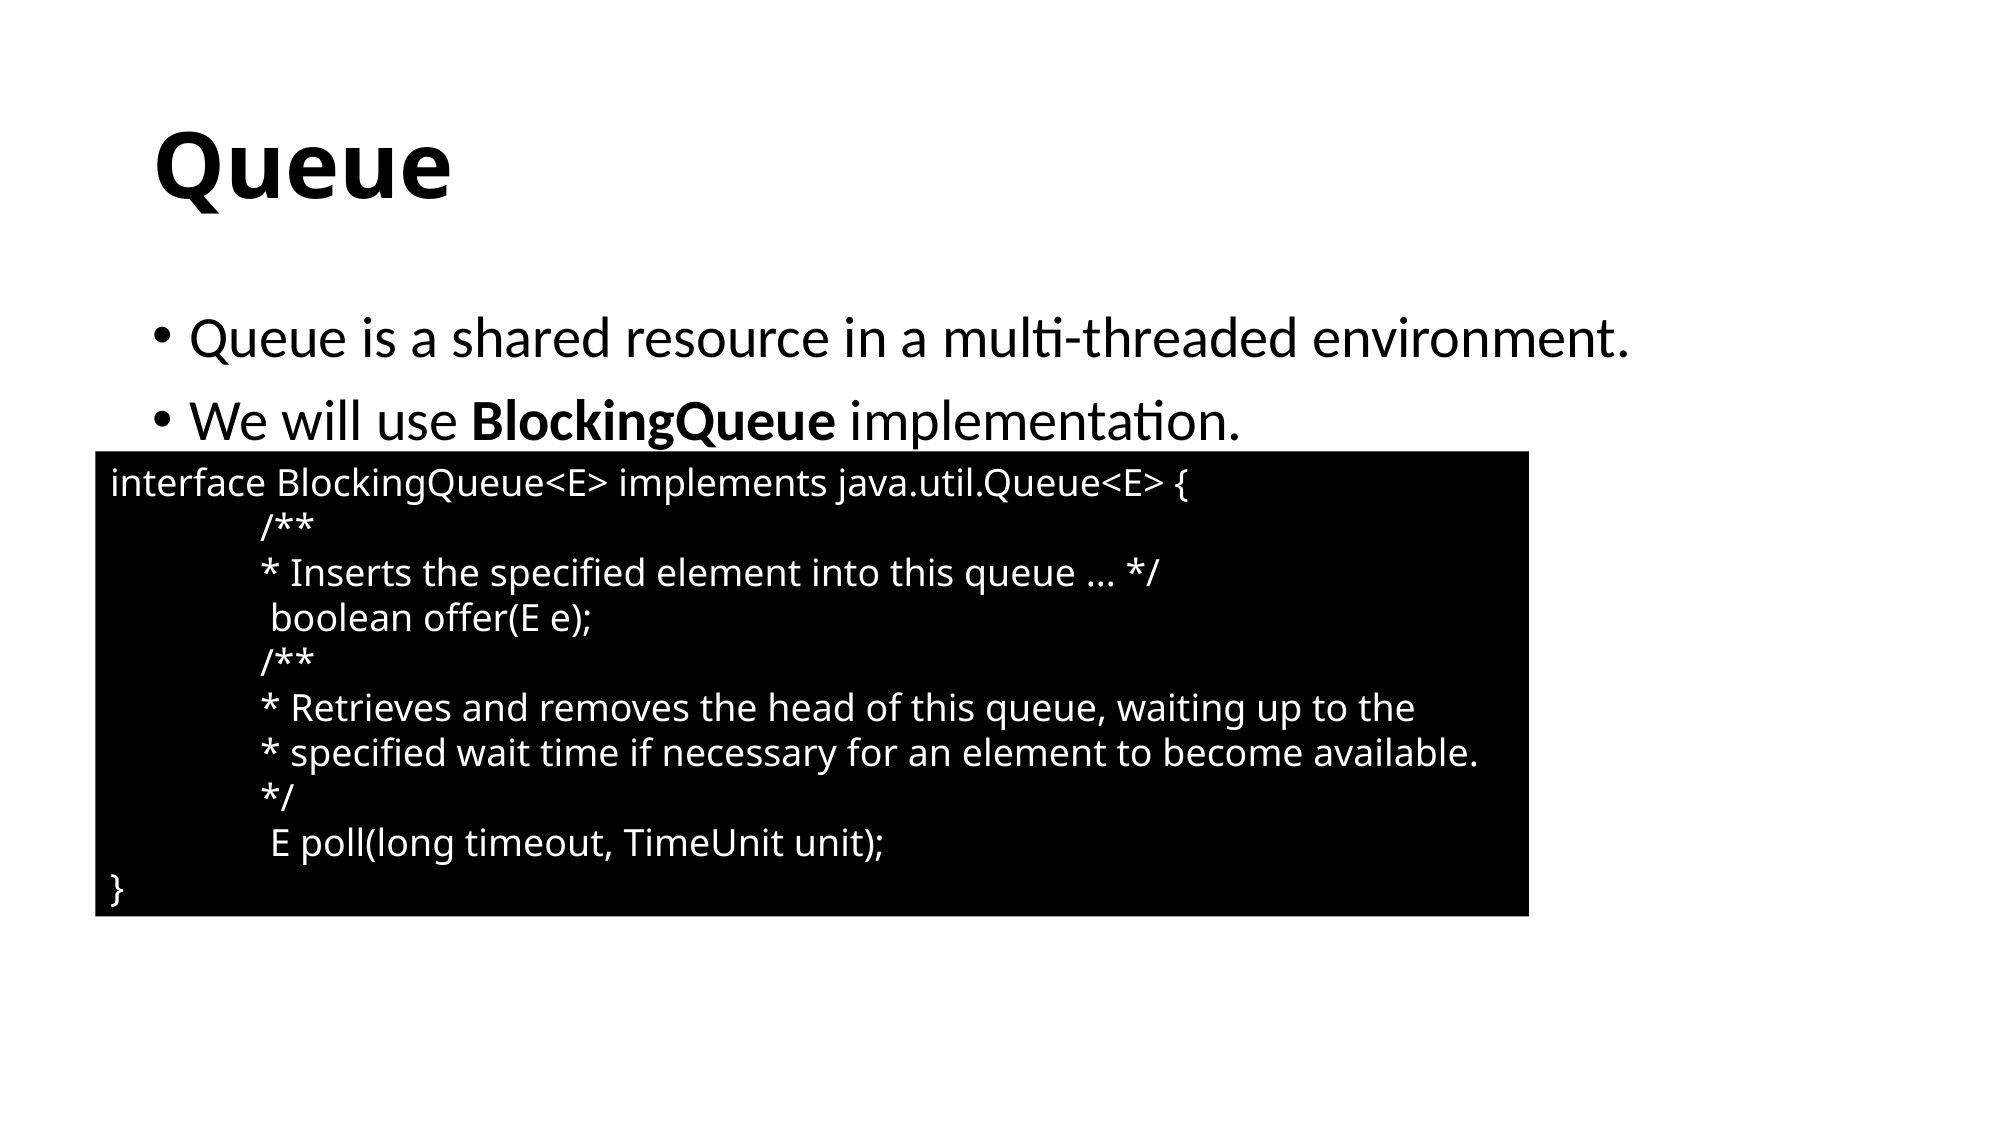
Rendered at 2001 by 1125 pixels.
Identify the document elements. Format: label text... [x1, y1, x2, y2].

text_box interface BlockingQueue<E> implements java.util.Queue<E> { /** * Inserts the specified element into this queue ... */ boolean offer(E e); /** * Retrieves and removes the head of this queue, waiting up to the * specified wait time if necessary for an element to become available. */ E poll(long timeout, TimeUnit unit); } [95, 451, 1529, 917]
text_box Queue [137, 59, 1863, 278]
text_box Queue is a shared resource in a multi-threaded environment. We will use BlockingQueue implementation. [137, 299, 1863, 1014]
